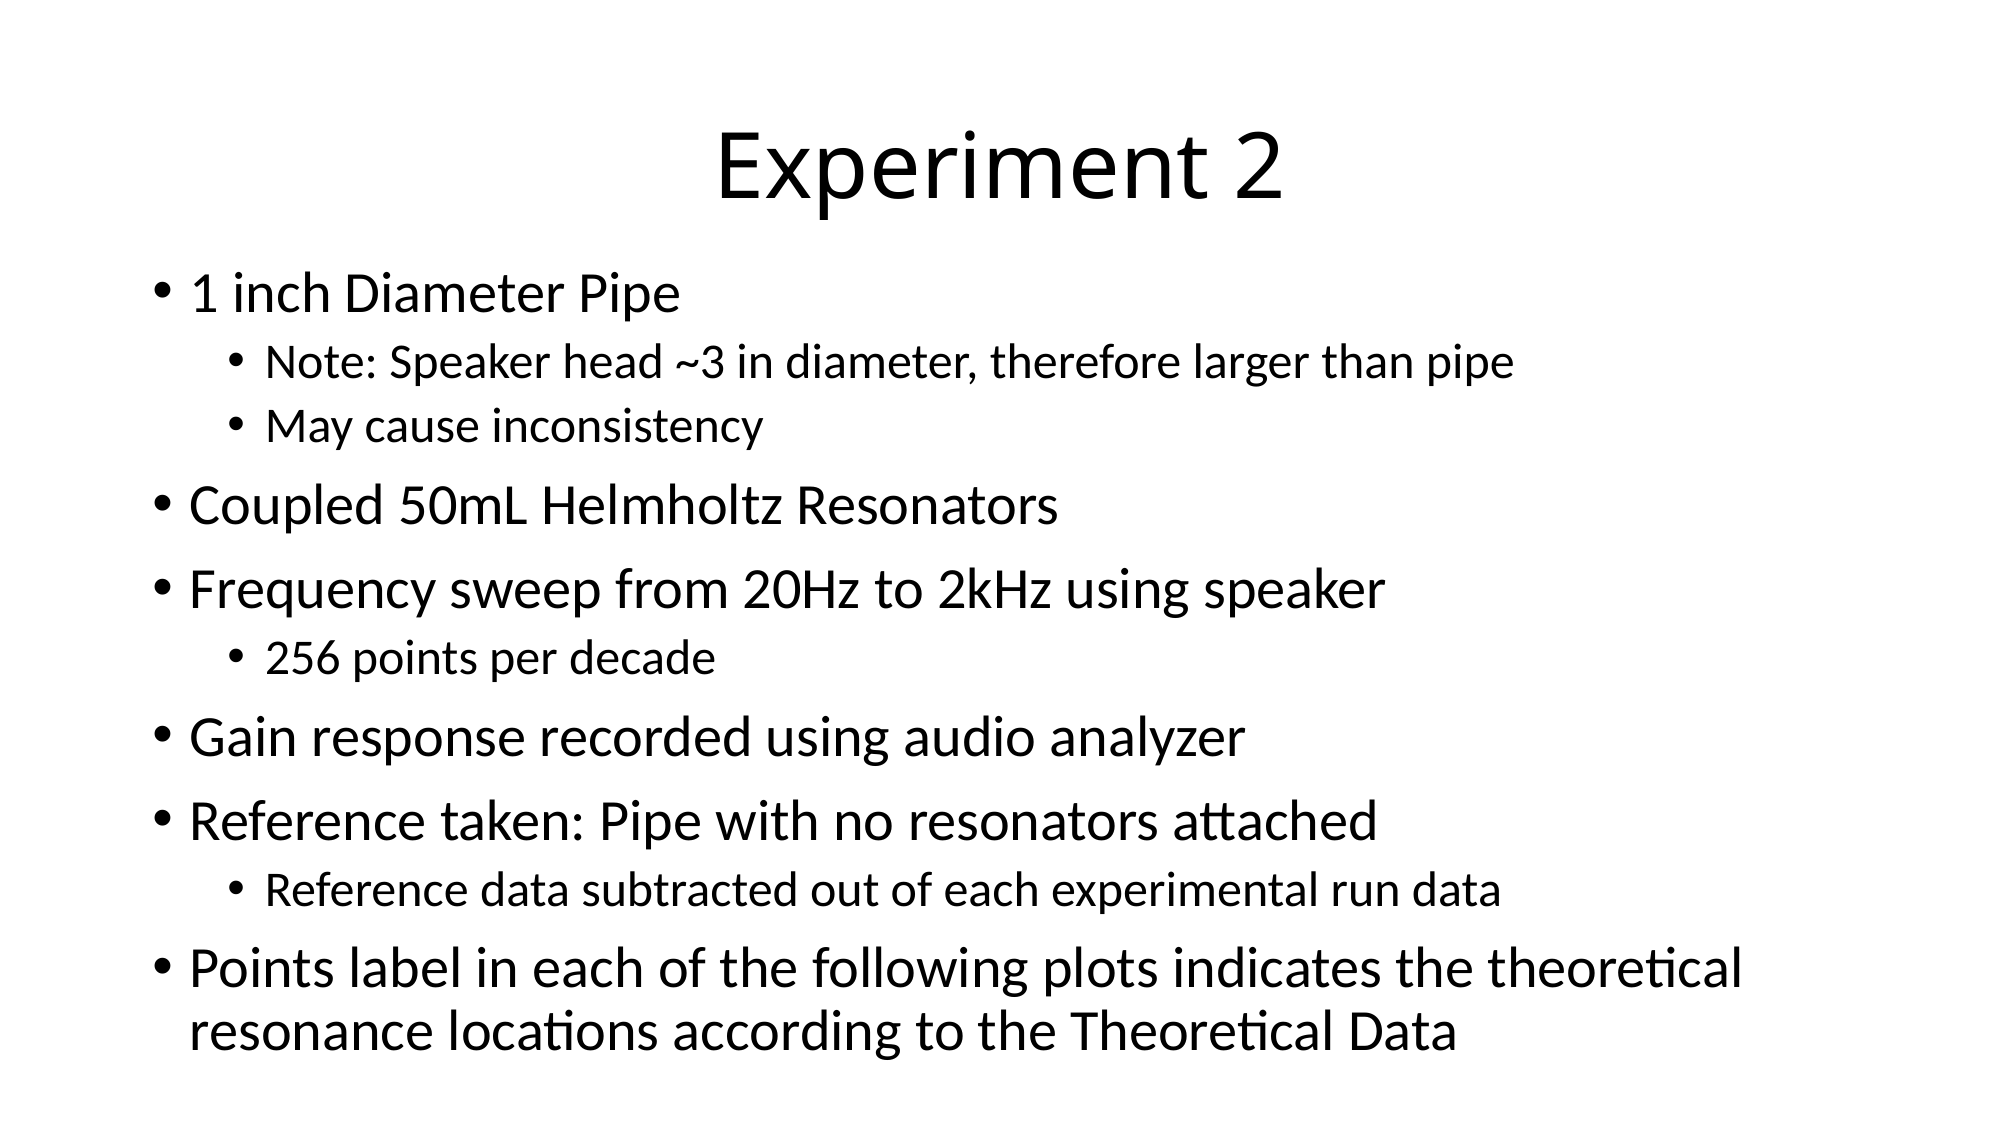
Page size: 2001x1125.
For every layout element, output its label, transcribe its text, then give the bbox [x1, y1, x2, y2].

title Experiment 2 [137, 59, 1863, 254]
list 1 inch Diameter Pipe Note: Speaker head ~3 in diameter, therefore larger than pipe May cause inconsistency Coupled 50mL Helmholtz Resonators Frequency sweep from 20Hz to 2kHz using speaker 256 points per decade Gain response recorded using audio analyzer Reference taken: Pipe with no resonators attached Reference data subtracted out of each experimental run data Points label in each of the following plots indicates the theoretical resonance locations according to the Theoretical Data [137, 254, 1863, 1080]
